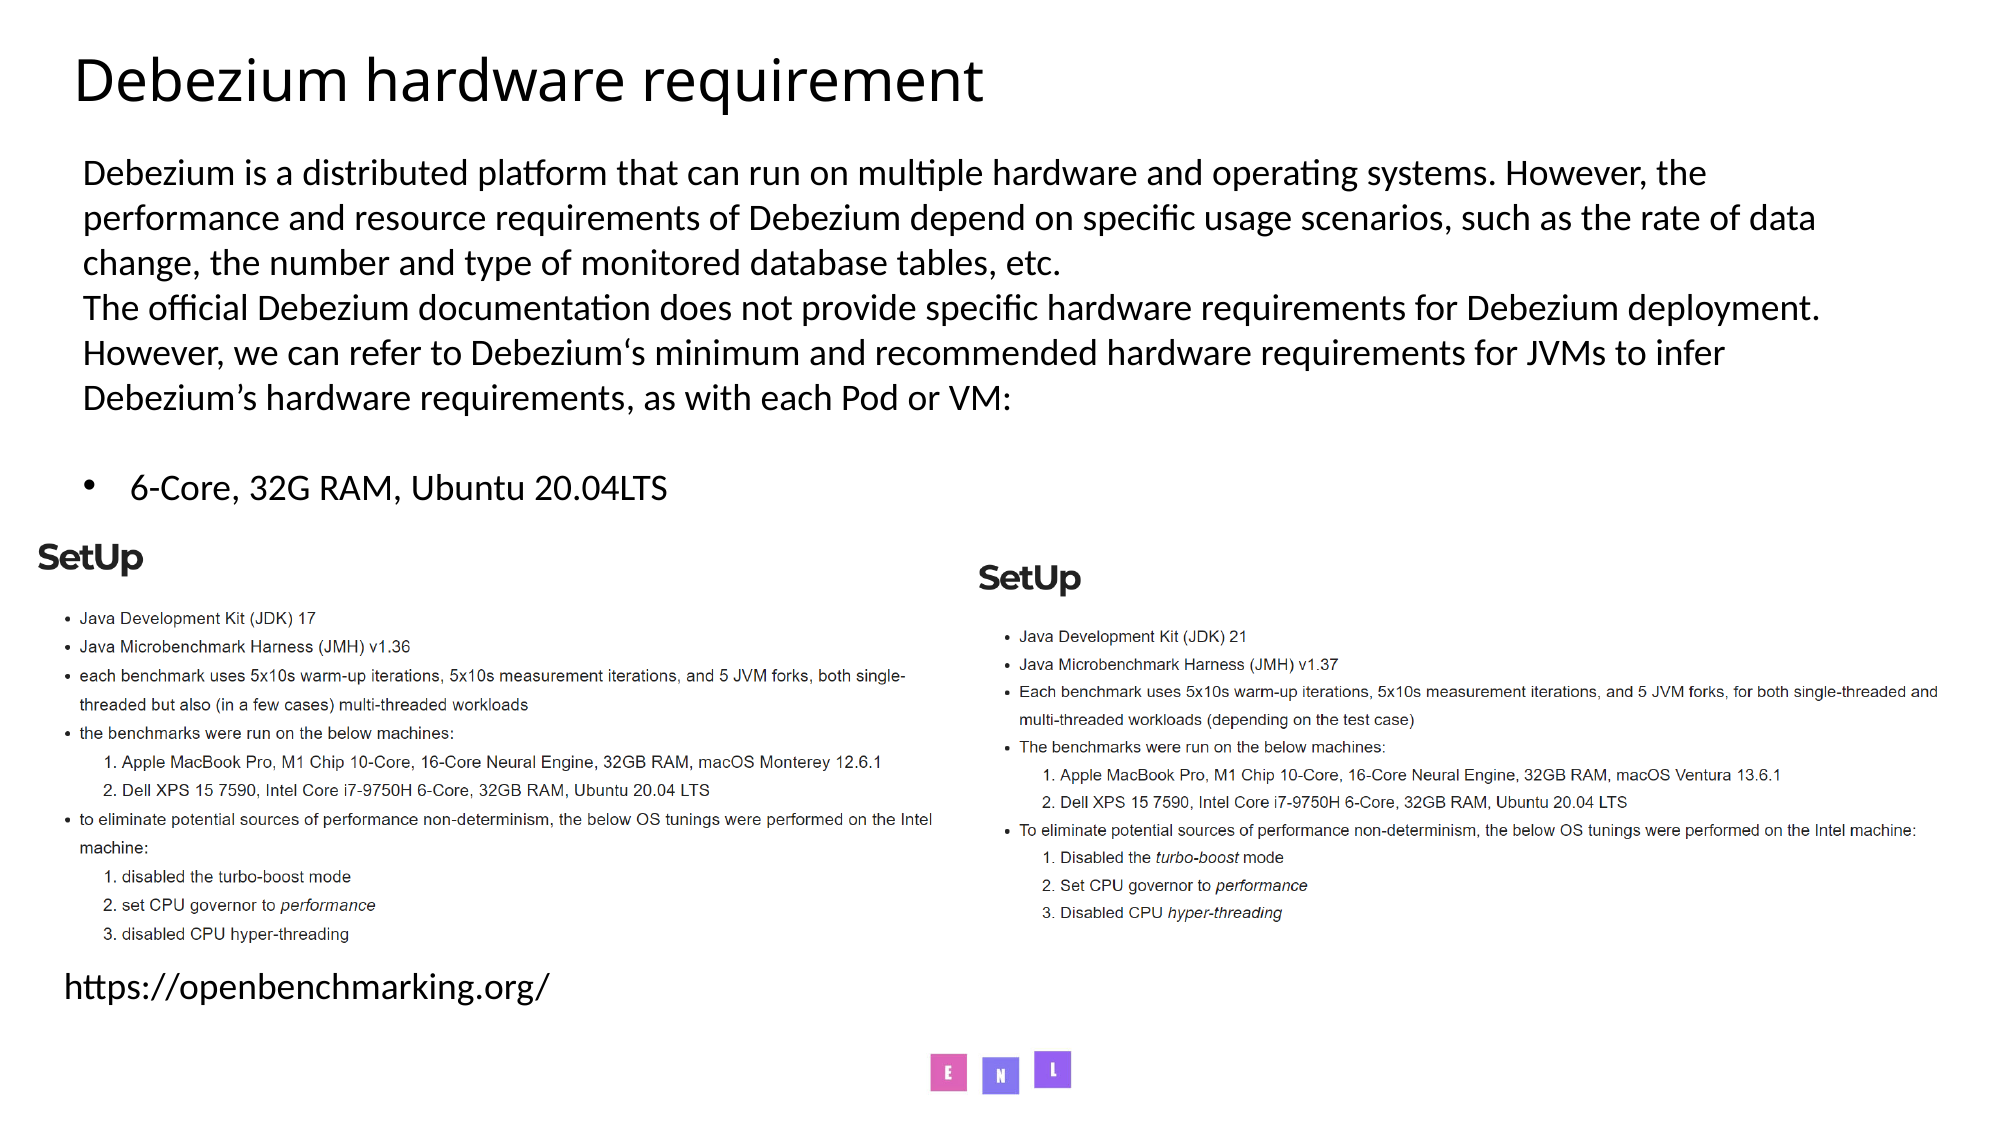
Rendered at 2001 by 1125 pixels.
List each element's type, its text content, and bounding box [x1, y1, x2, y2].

picture [921, 1042, 1079, 1103]
picture [32, 533, 939, 951]
text_box Debezium is a distributed platform that can run on multiple hardware and operating systems. However, the performance and resource requirements of Debezium depend on specific usage scenarios, such as the rate of data change, the number and type of monitored database tables, etc. The official Debezium documentation does not provide specific hardware requirements for Debezium deployment. However, we can refer to Debezium‘s minimum and recommended hardware requirements for JVMs to infer Debezium’s hardware requirements, as with each Pod or VM: 6-Core, 32G RAM, Ubuntu 20.04LTS [68, 140, 1839, 560]
text_box https://openbenchmarking.org/ [48, 954, 1050, 1015]
picture [967, 551, 1941, 933]
title Debezium hardware requirement [58, 25, 1784, 141]
